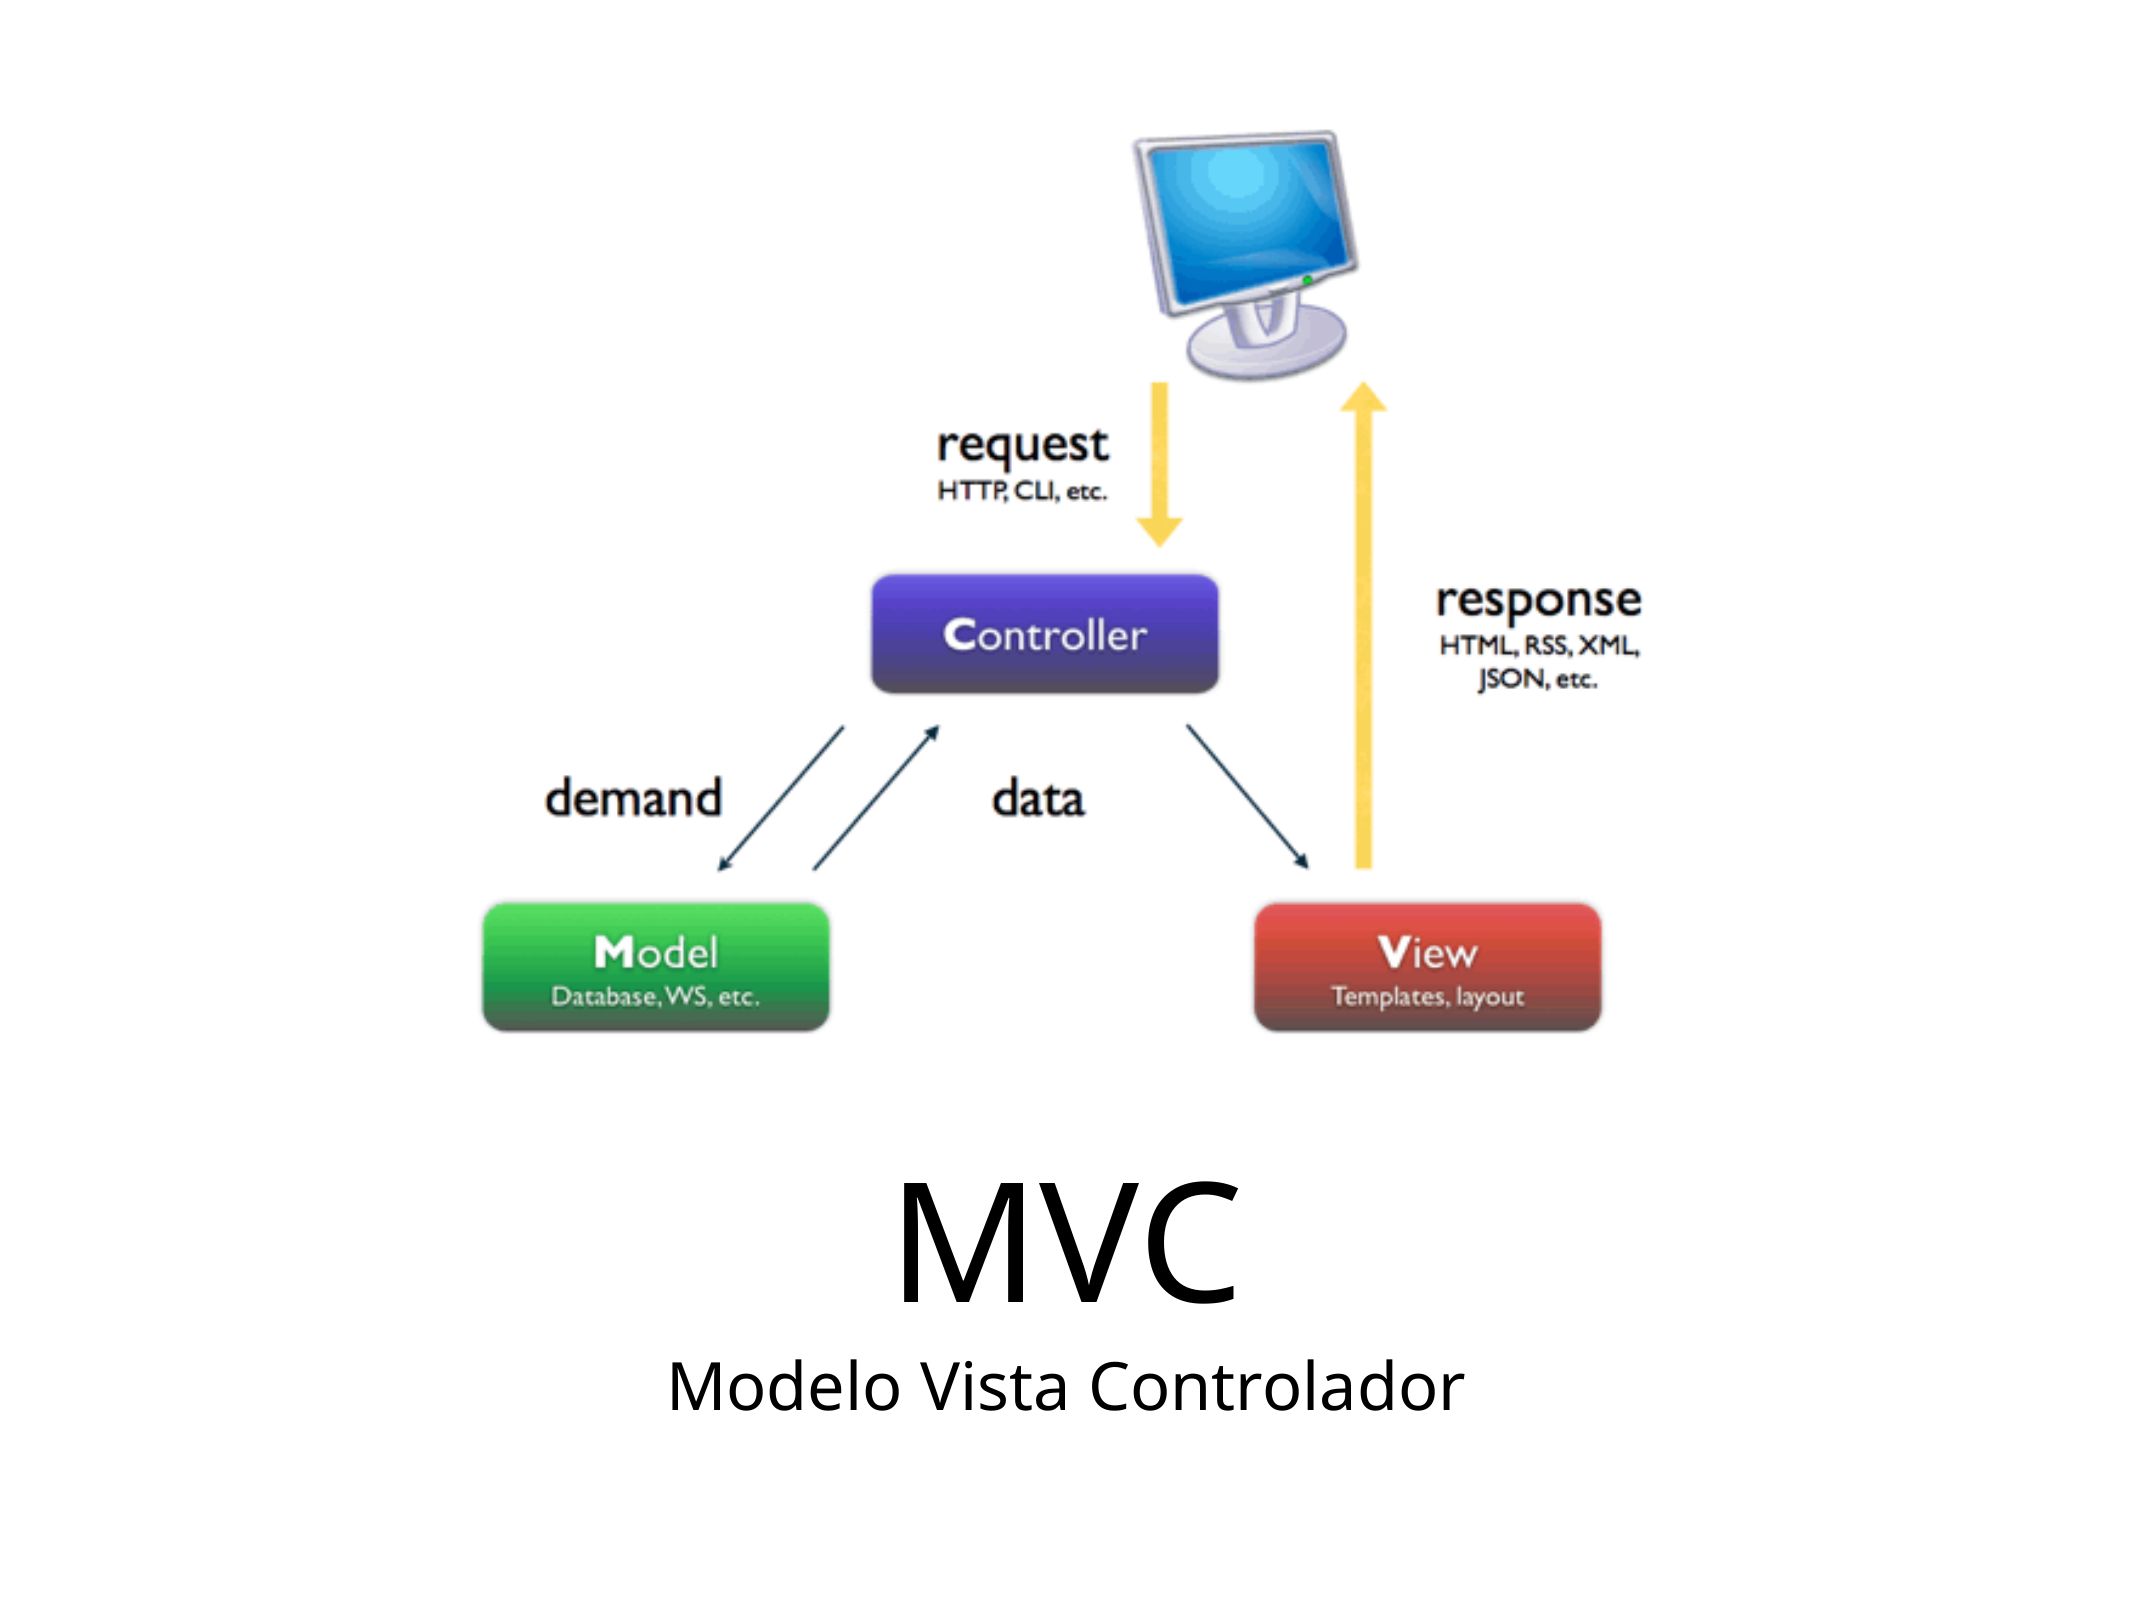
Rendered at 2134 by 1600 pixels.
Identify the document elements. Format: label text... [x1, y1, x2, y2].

title MVC [207, 1101, 1926, 1336]
list Modelo Vista Controlador [207, 1343, 1926, 1530]
picture [458, 103, 1673, 1076]
